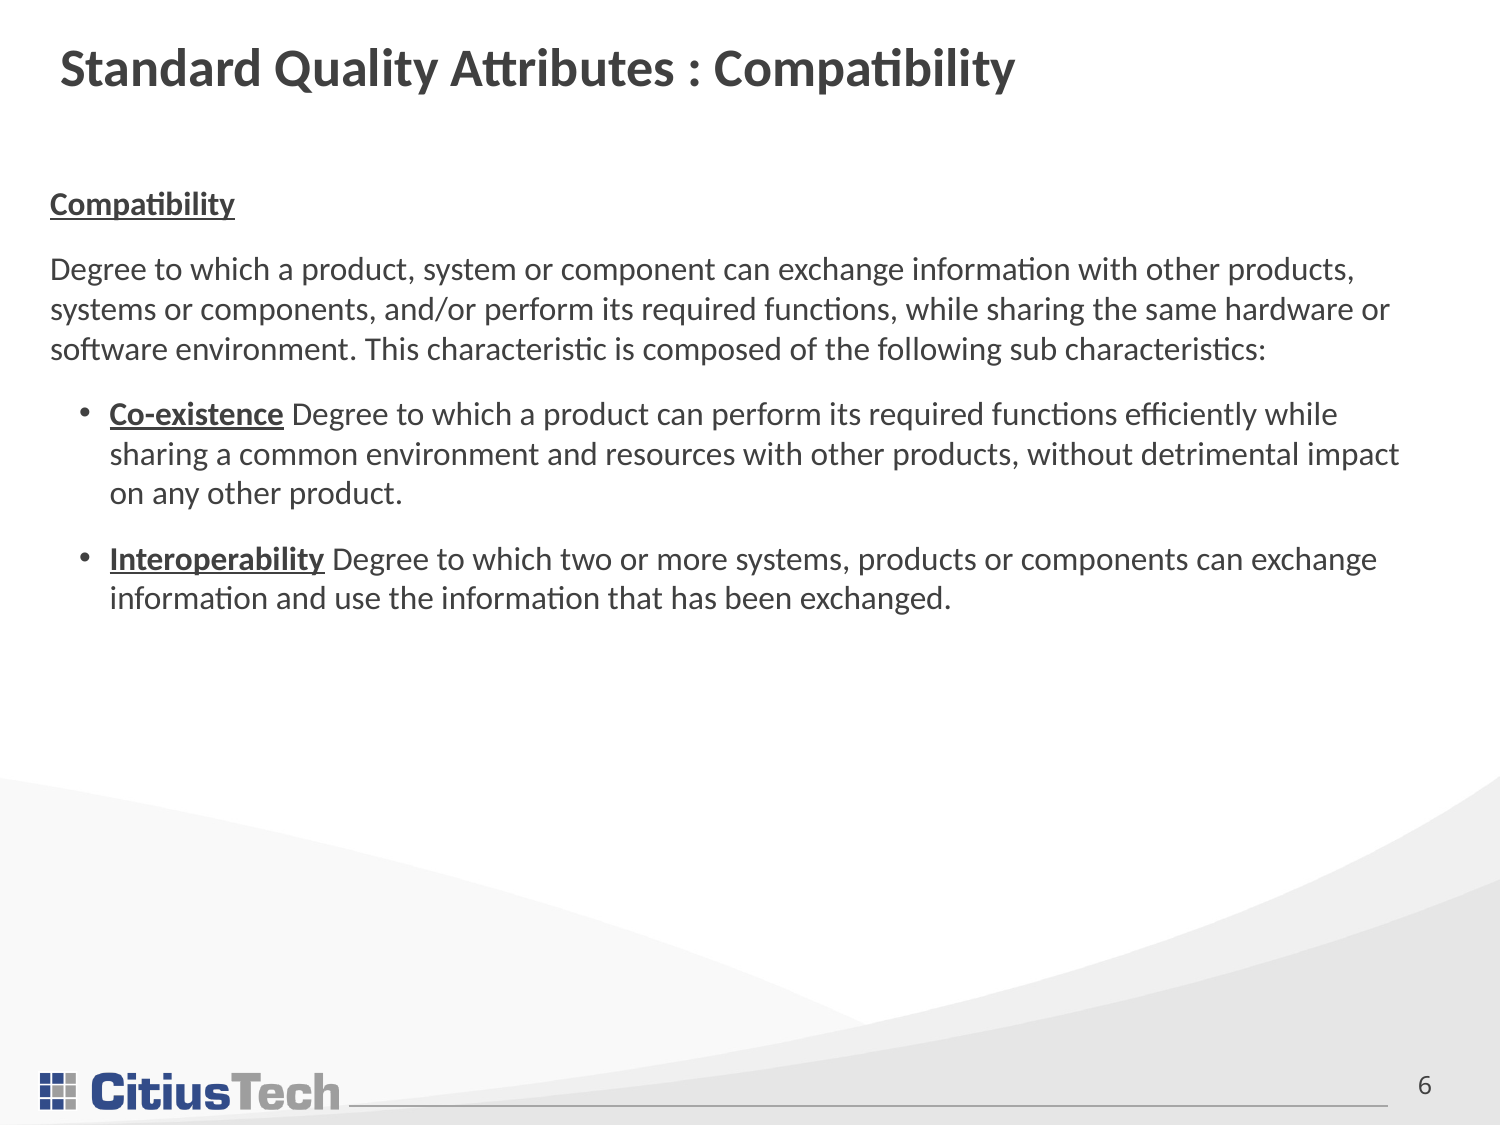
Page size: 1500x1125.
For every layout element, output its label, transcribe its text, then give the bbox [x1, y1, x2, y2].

picture [0, 0, 1500, 1125]
text_box Compatibility Degree to which a product, system or component can exchange information with other products, systems or components, and/or perform its required functions, while sharing the same hardware or software environment. This characteristic is composed of the following sub characteristics: Co-existence Degree to which a product can perform its required functions efficiently while sharing a common environment and resources with other products, without detrimental impact on any other product. Interoperability Degree to which two or more systems, products or components can exchange information and use the information that has been exchanged. [33, 173, 1437, 1009]
title Standard Quality Attributes : Compatibility [45, 18, 1450, 113]
